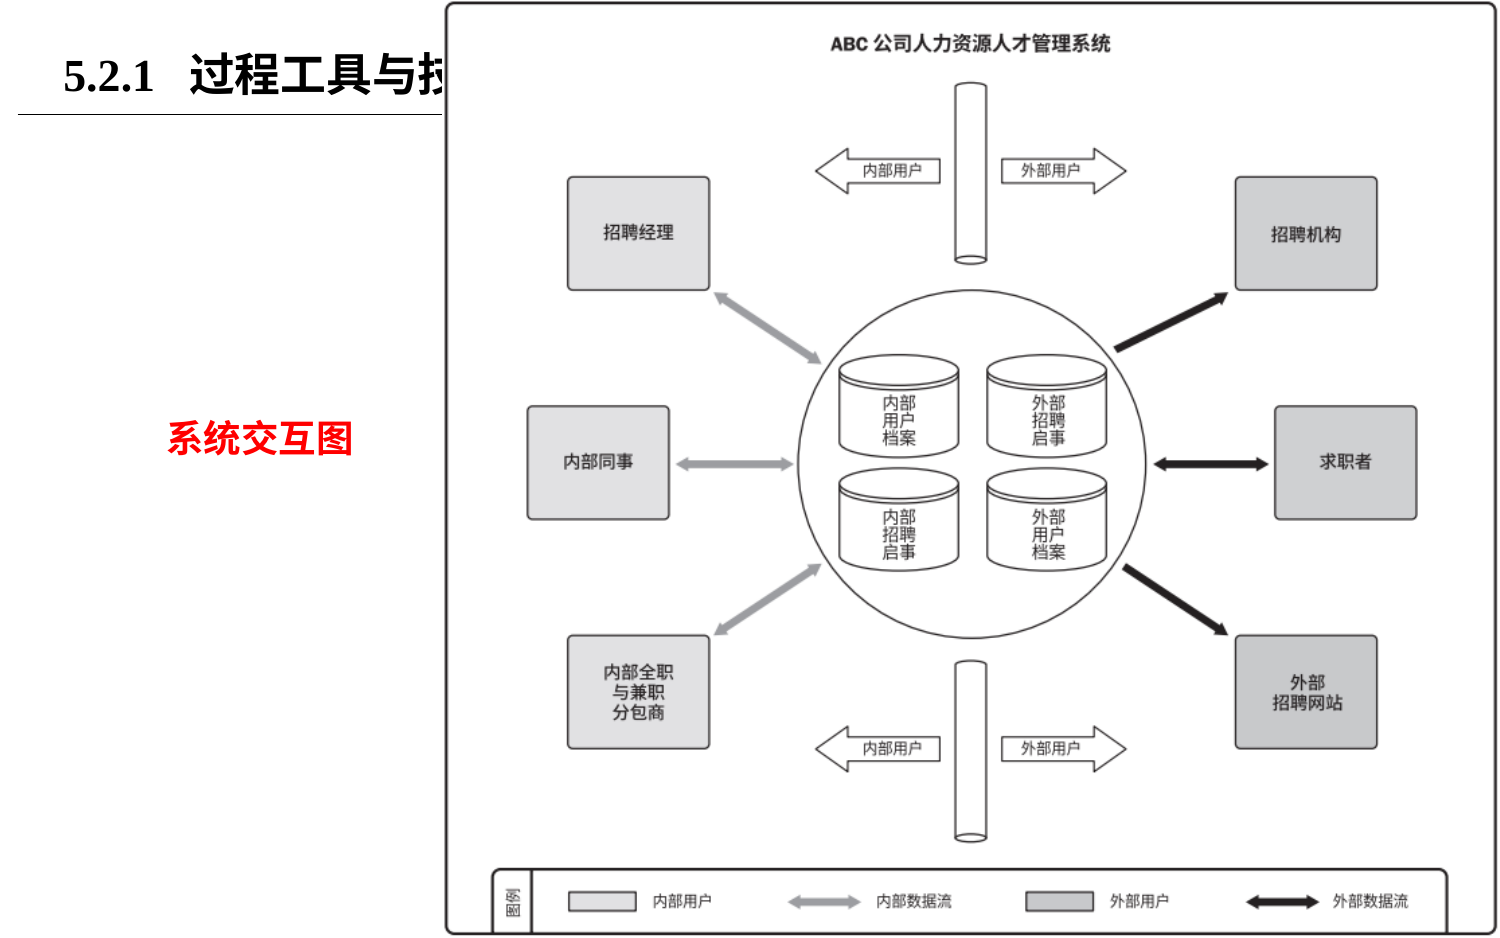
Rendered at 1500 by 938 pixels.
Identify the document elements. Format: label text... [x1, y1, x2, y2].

picture [442, 0, 1500, 938]
title 5.2.1 过程工具与技术 [48, 19, 437, 127]
text_box 系统交互图 [151, 408, 384, 468]
text_box [76, 161, 437, 748]
